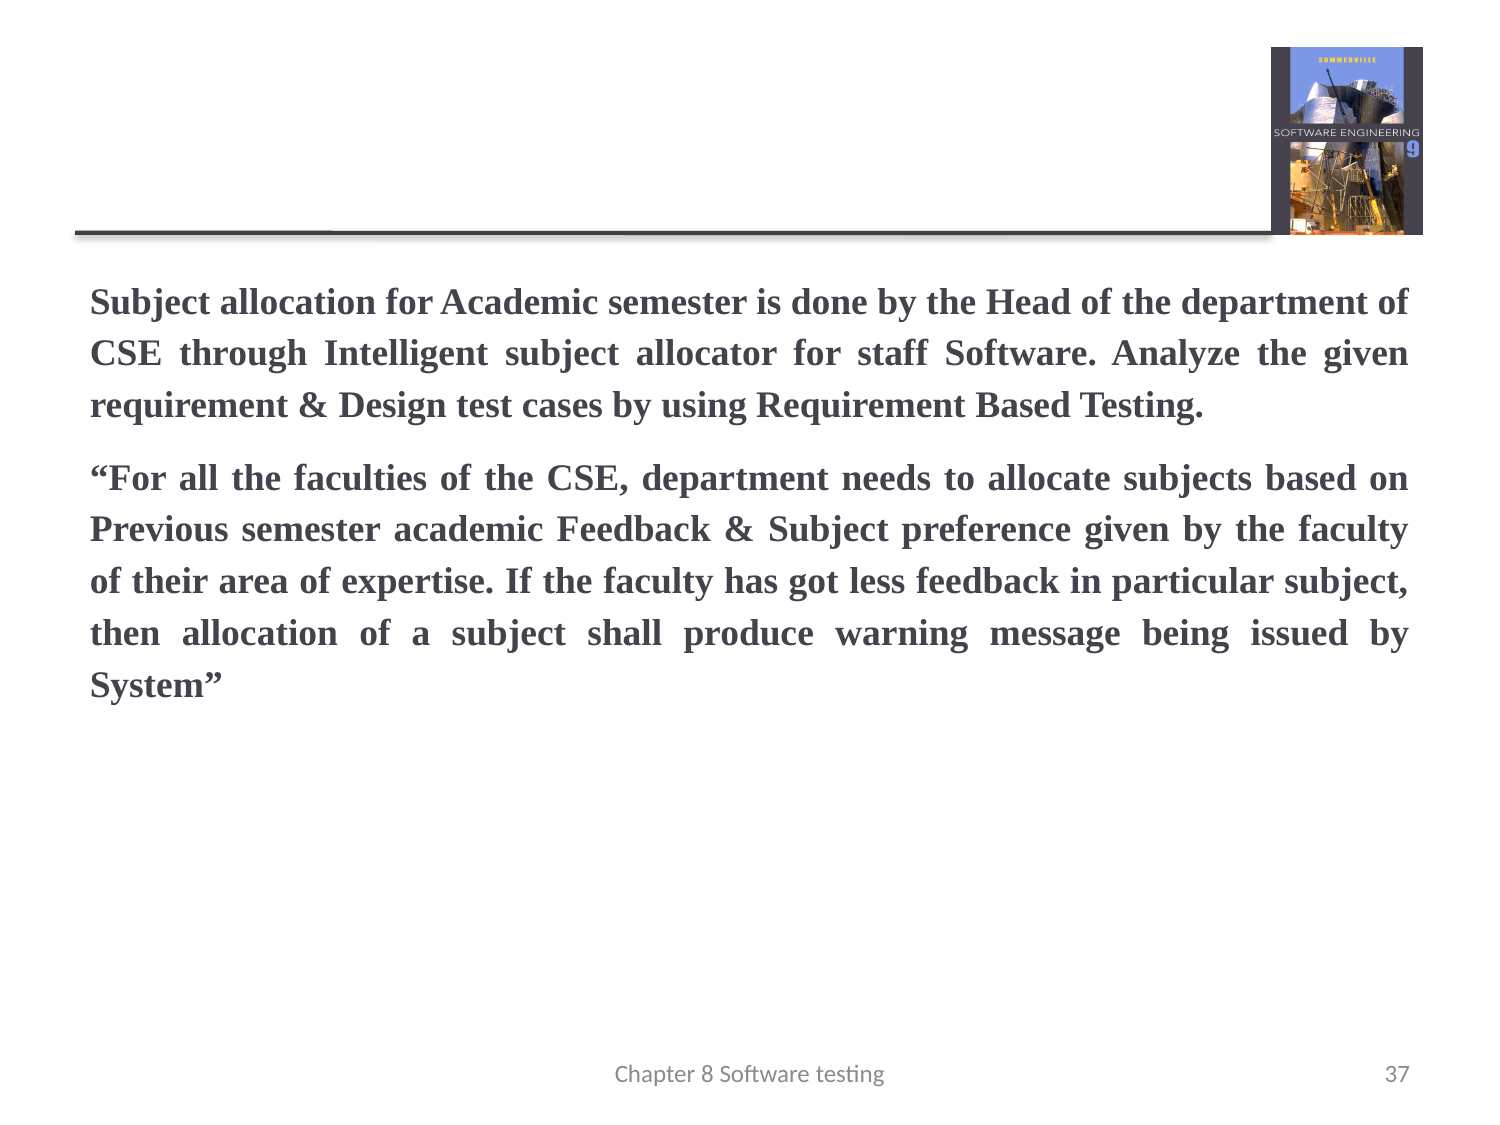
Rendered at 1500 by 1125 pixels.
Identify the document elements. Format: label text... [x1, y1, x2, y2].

slide_number 37 [1074, 1042, 1425, 1103]
footer Chapter 8 Software testing [512, 1042, 988, 1103]
picture [1271, 47, 1423, 235]
list Subject allocation for Academic semester is done by the Head of the department of CSE through Intelligent subject allocator for staff Software. Analyze the given requirement & Design test cases by using Requirement Based Testing. “For all the faculties of the CSE, department needs to allocate subjects based on Previous semester academic Feedback & Subject preference given by the faculty of their area of expertise. If the faculty has got less feedback in particular subject, then allocation of a subject shall produce warning message being issued by System” [75, 262, 1425, 1005]
